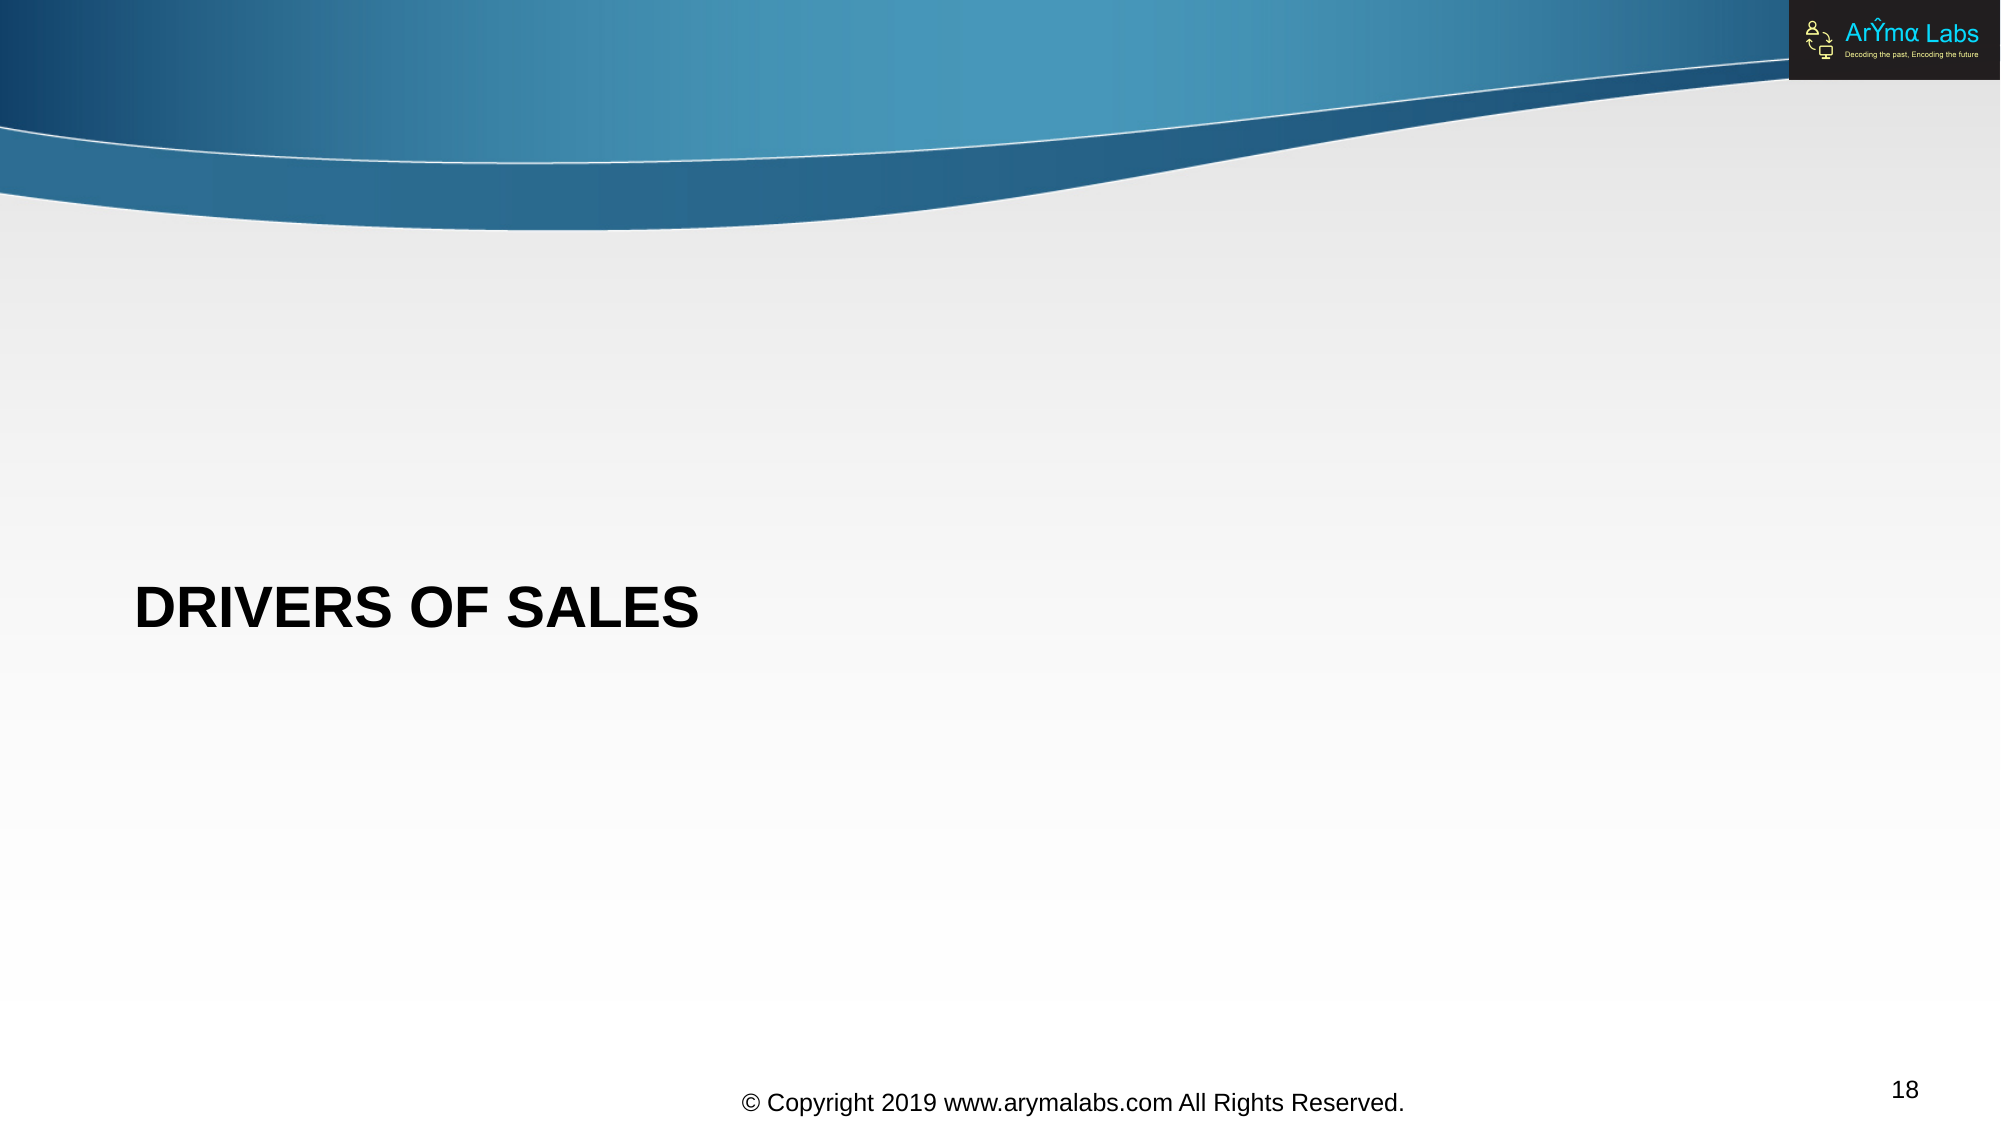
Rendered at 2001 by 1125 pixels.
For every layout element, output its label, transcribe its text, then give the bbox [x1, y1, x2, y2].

list DRIVERS OF SALES [134, 401, 1835, 648]
slide_number 18 [1484, 1058, 1935, 1119]
picture [0, 0, 2001, 1125]
